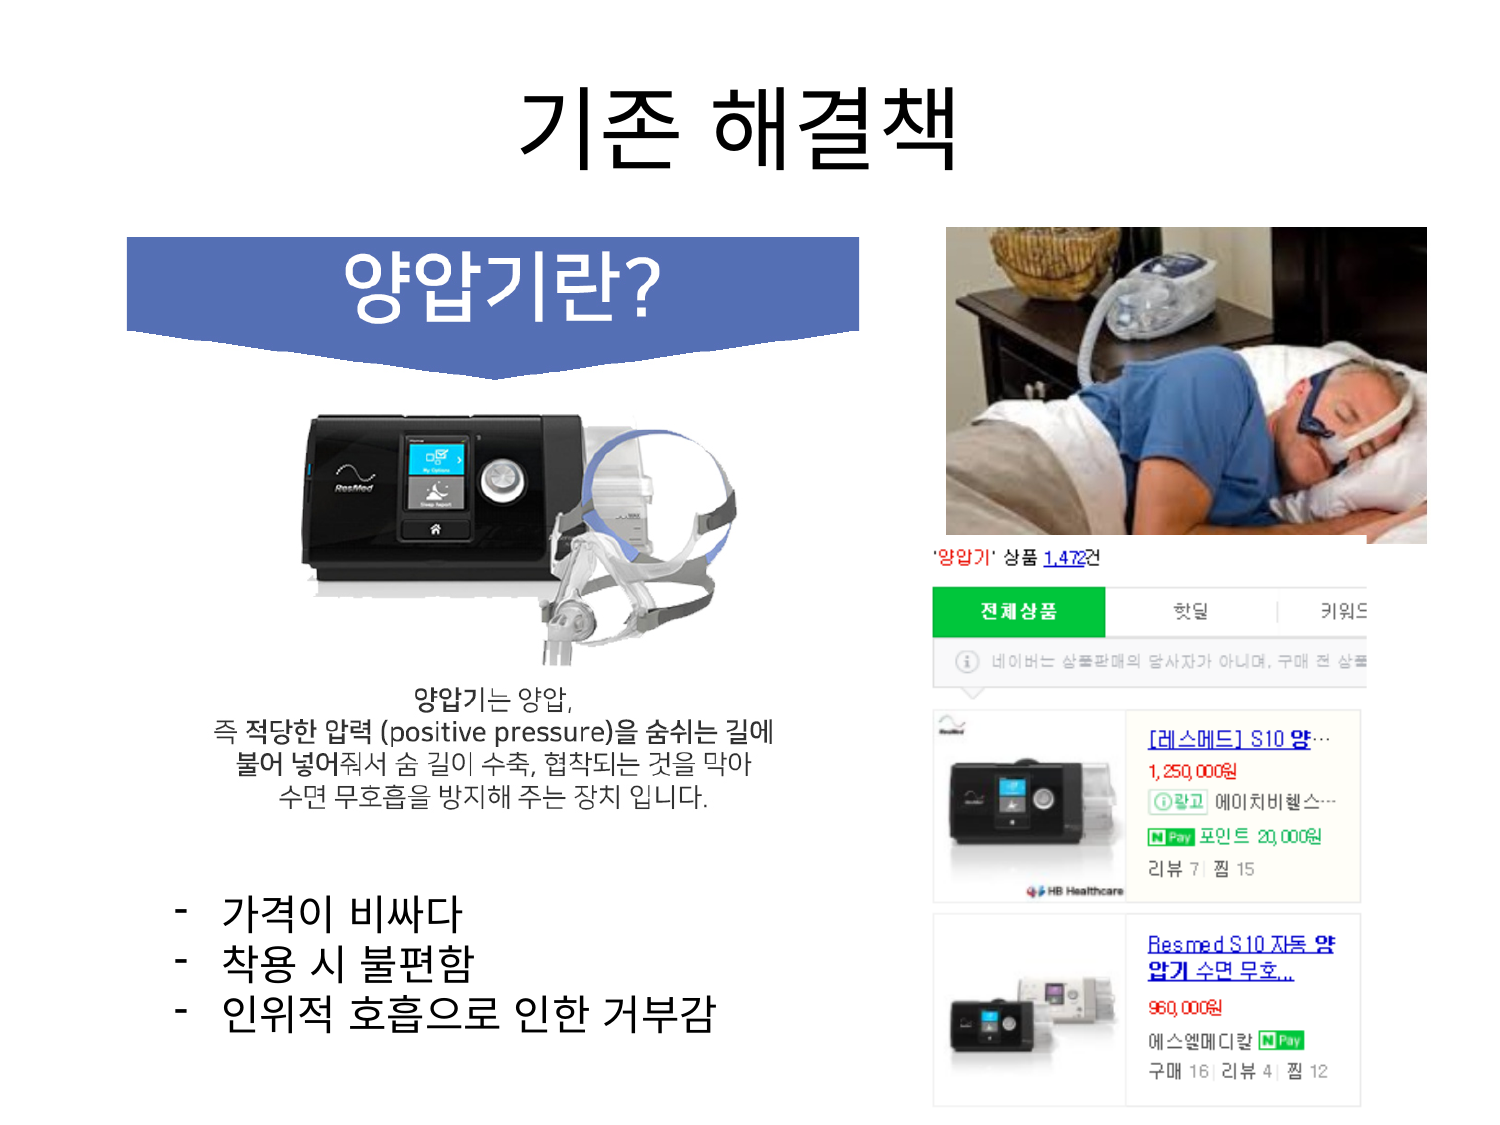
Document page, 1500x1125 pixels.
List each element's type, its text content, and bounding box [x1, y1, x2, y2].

picture [126, 236, 860, 850]
text_box 가격이 비싸다 착용 시 불편함 인위적 호흡으로 인한 거부감 [159, 881, 845, 1047]
picture [915, 227, 1431, 1109]
title 기존 해결책 [230, 33, 1248, 221]
